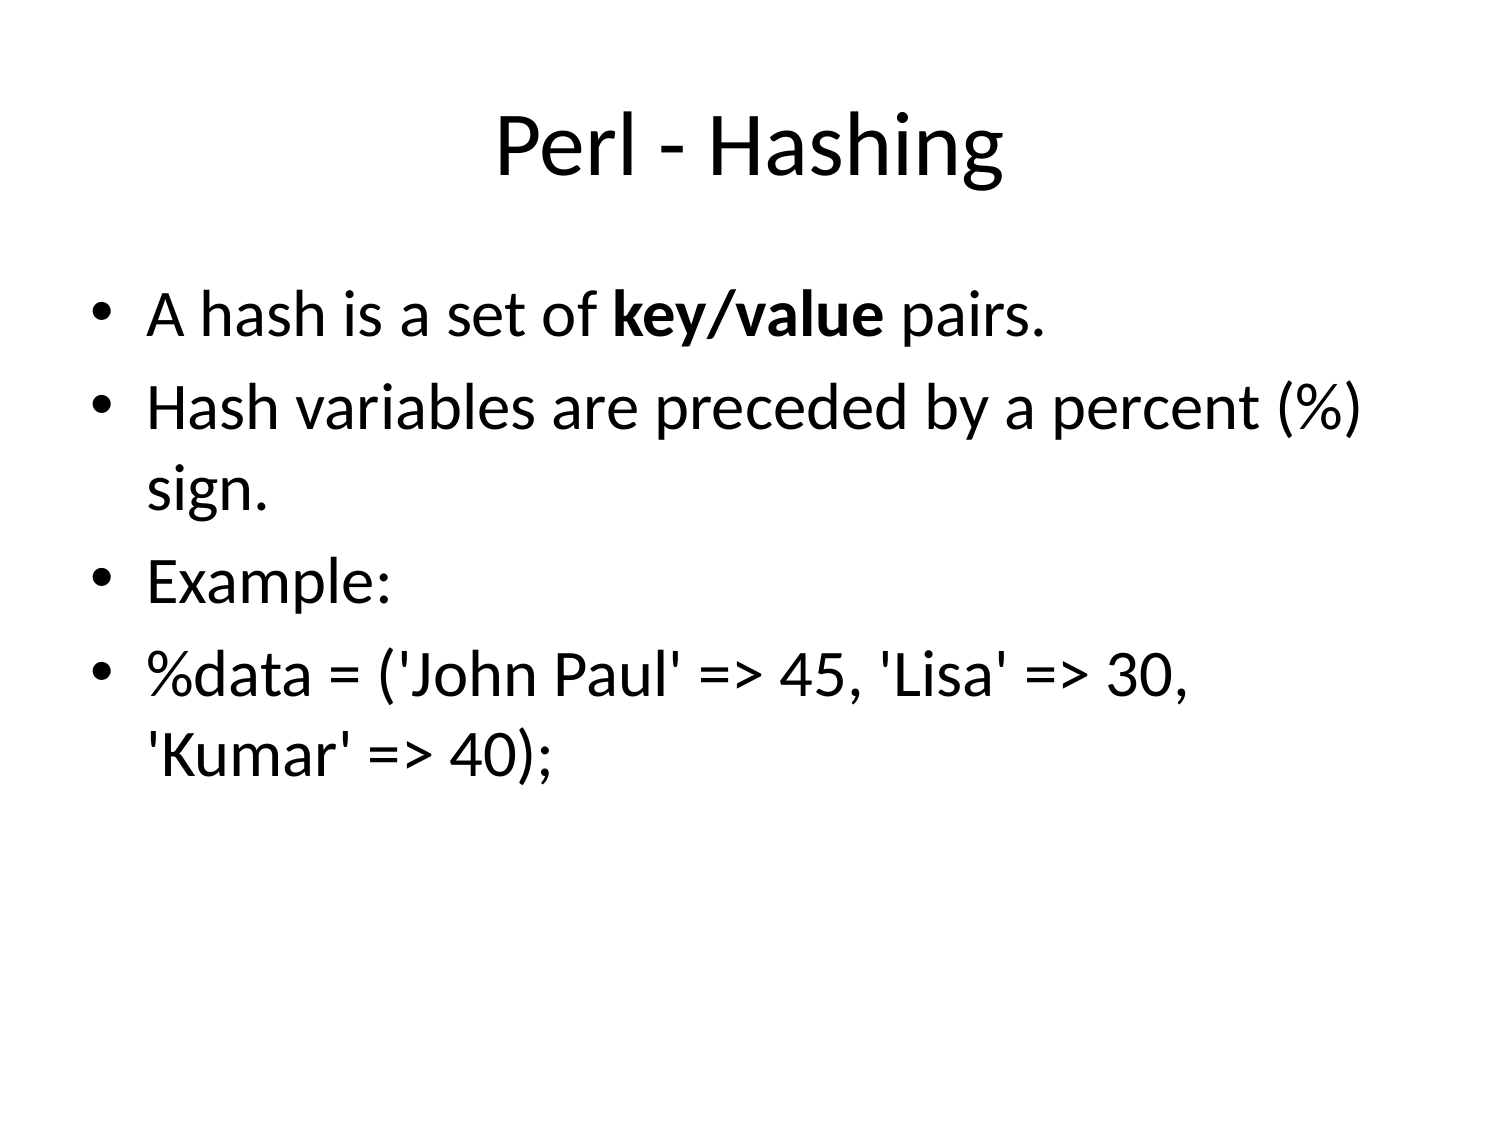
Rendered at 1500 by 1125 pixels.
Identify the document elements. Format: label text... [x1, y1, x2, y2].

title Perl - Hashing [75, 45, 1425, 233]
list A hash is a set of key/value pairs. Hash variables are preceded by a percent (%) sign. Example: %data = ('John Paul' => 45, 'Lisa' => 30, 'Kumar' => 40); [75, 262, 1425, 1005]
